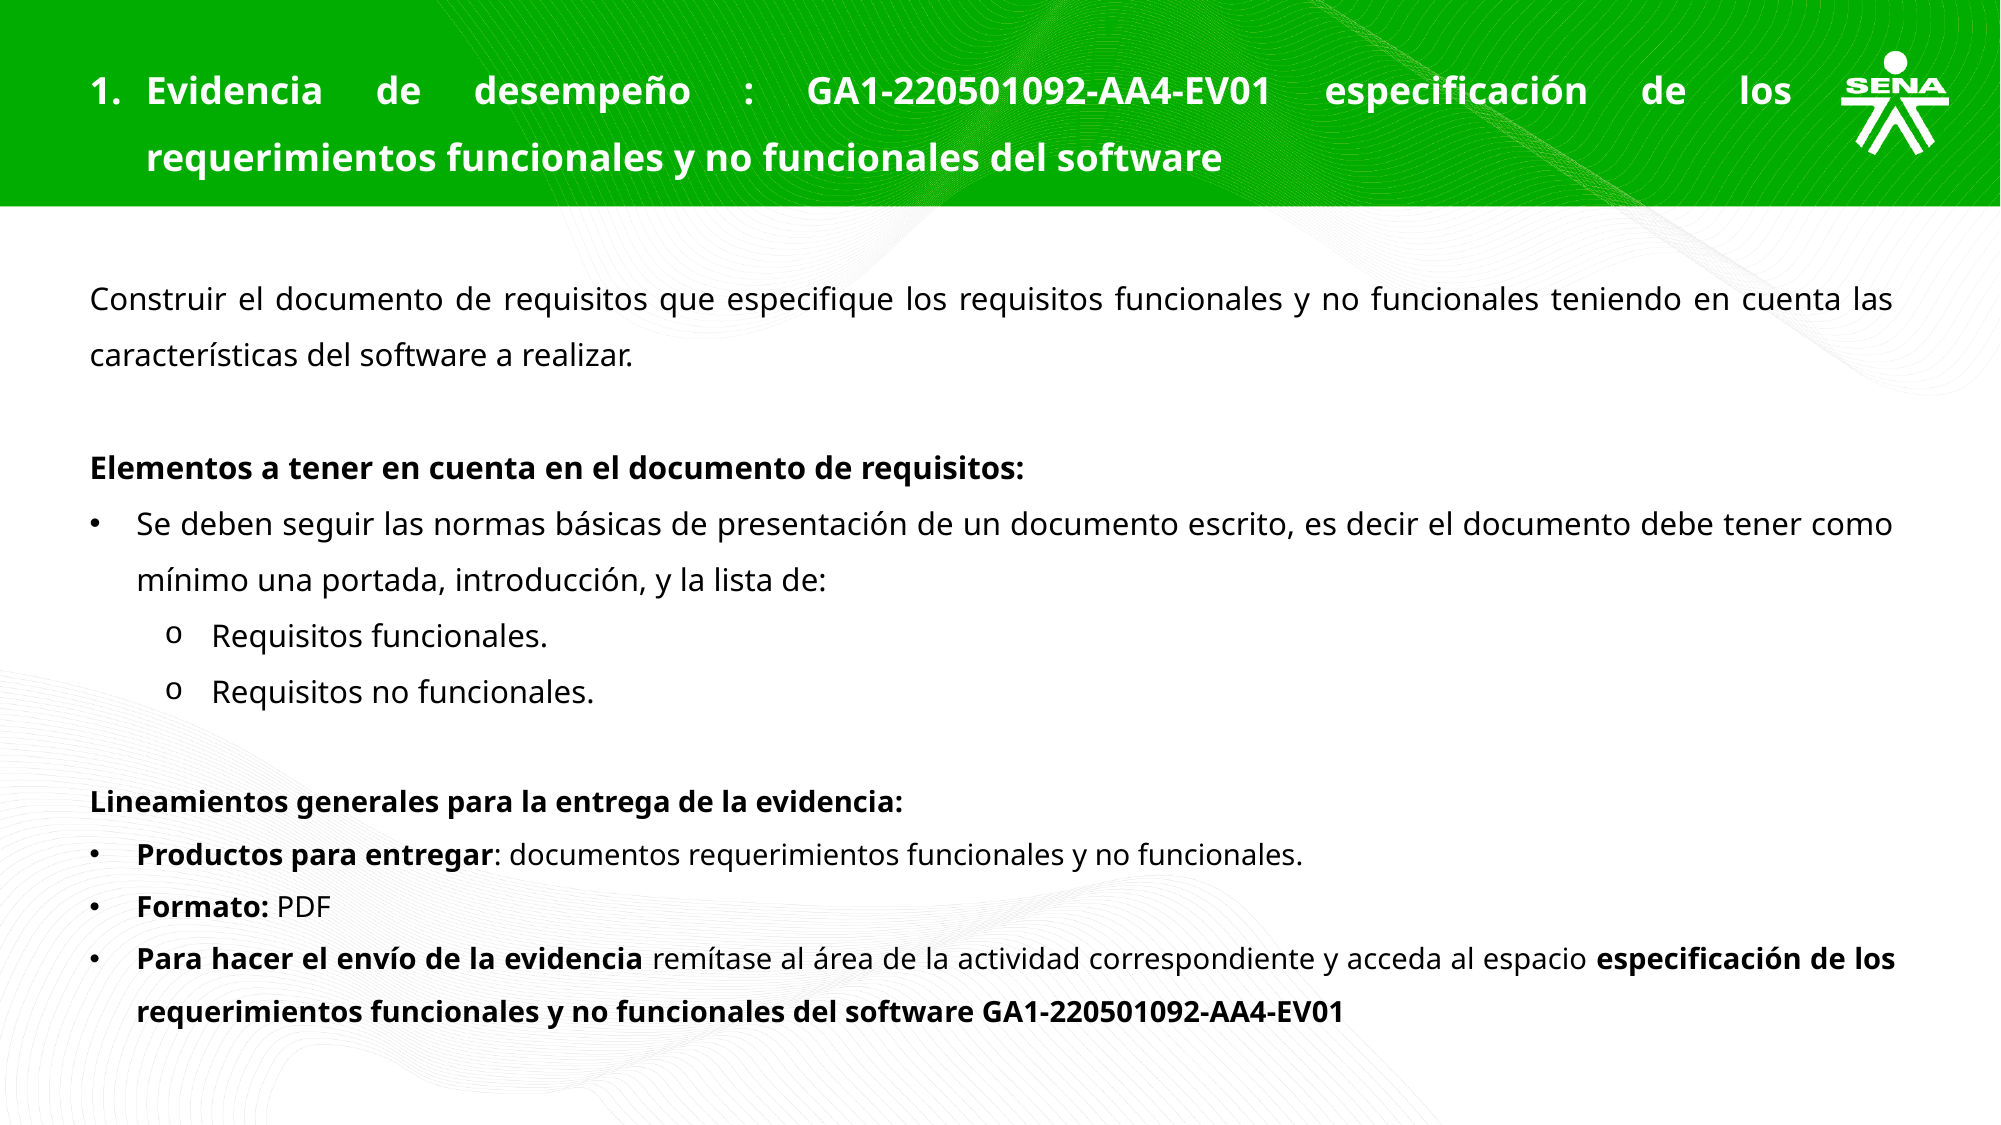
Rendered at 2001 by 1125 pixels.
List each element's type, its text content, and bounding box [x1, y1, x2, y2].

text_box Evidencia de desempeño : GA1-220501092-AA4-EV01 especificación de los requerimientos funcionales y no funcionales del software [74, 37, 1809, 124]
text_box Construir el documento de requisitos que especifique los requisitos funcionales y no funcionales teniendo en cuenta las características del software a realizar. Elementos a tener en cuenta en el documento de requisitos: Se deben seguir las normas básicas de presentación de un documento escrito, es decir el documento debe tener como mínimo una portada, introducción, y la lista de: Requisitos funcionales. Requisitos no funcionales. Lineamientos generales para la entrega de la evidencia: Productos para entregar: documentos requerimientos funcionales y no funcionales. Formato: PDF Para hacer el envío de la evidencia remítase al área de la actividad correspondiente y acceda al espacio especificación de los requerimientos funcionales y no funcionales del software GA1-220501092-AA4-EV01 [74, 253, 1911, 1036]
picture [0, 0, 2001, 1125]
